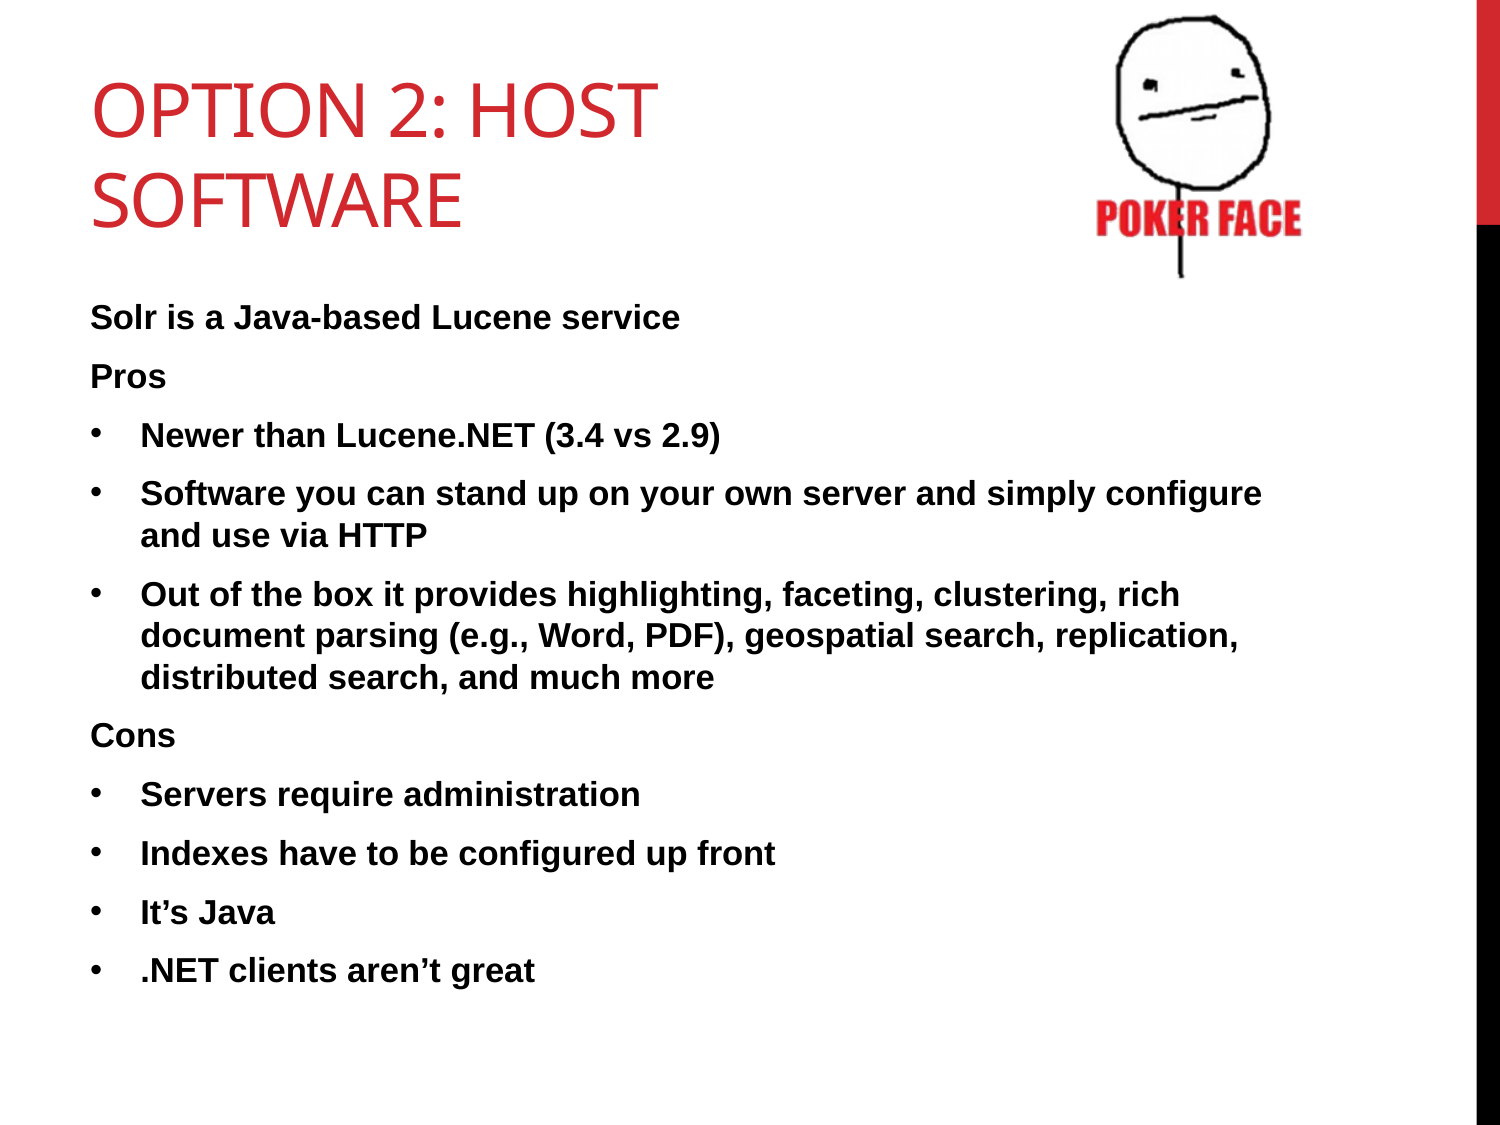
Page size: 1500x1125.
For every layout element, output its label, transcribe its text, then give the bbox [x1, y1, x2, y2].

title Option 2: Host software [75, 25, 1025, 250]
picture [1068, 11, 1327, 283]
list Solr is a Java-based Lucene service Pros Newer than Lucene.NET (3.4 vs 2.9) Software you can stand up on your own server and simply configure and use via HTTP Out of the box it provides highlighting, faceting, clustering, rich document parsing (e.g., Word, PDF), geospatial search, replication, distributed search, and much more Cons Servers require administration Indexes have to be configured up front It’s Java .NET clients aren’t great [75, 287, 1325, 1005]
